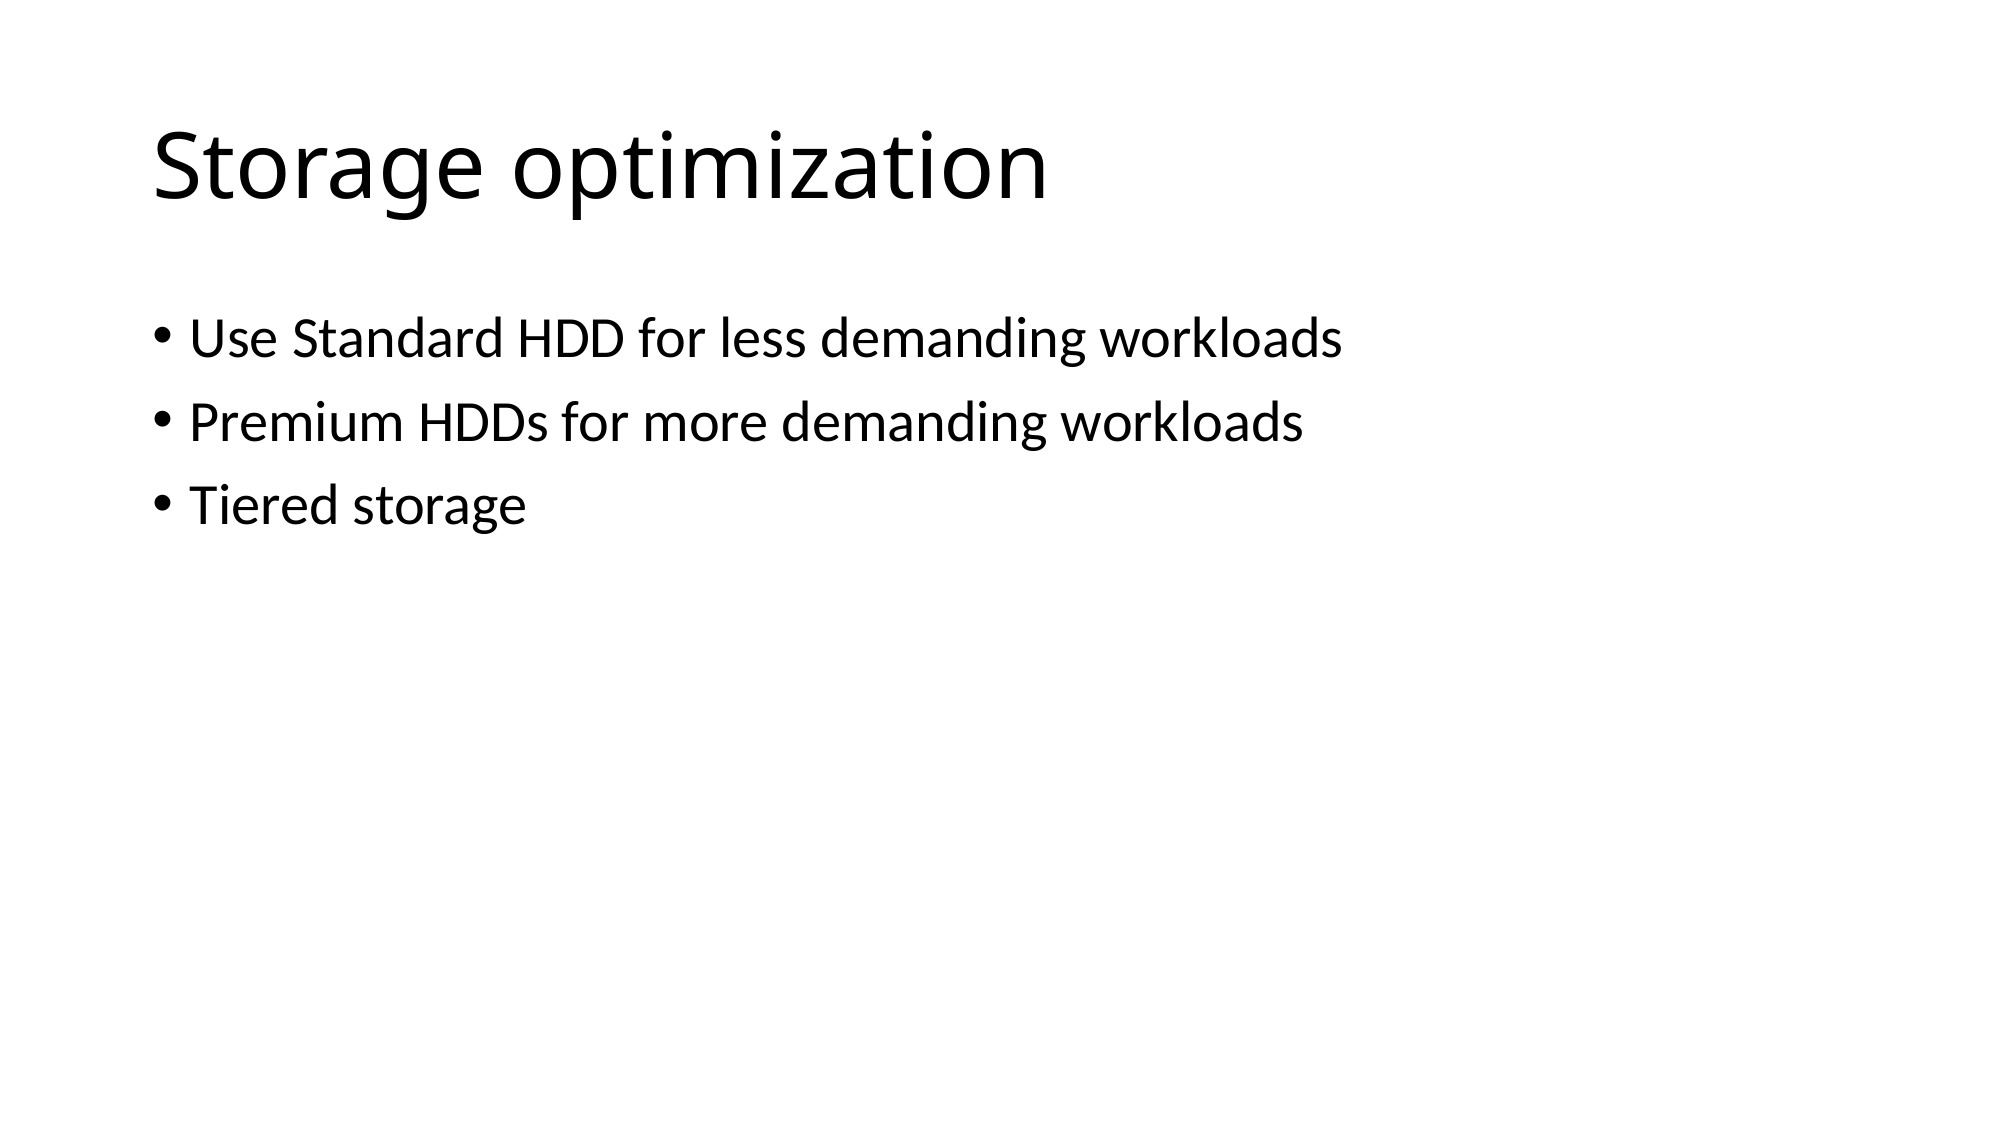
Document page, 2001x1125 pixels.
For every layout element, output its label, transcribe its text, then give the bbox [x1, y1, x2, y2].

list Use Standard HDD for less demanding workloads Premium HDDs for more demanding workloads Tiered storage [137, 299, 1863, 1014]
title Storage optimization [137, 59, 1863, 278]
